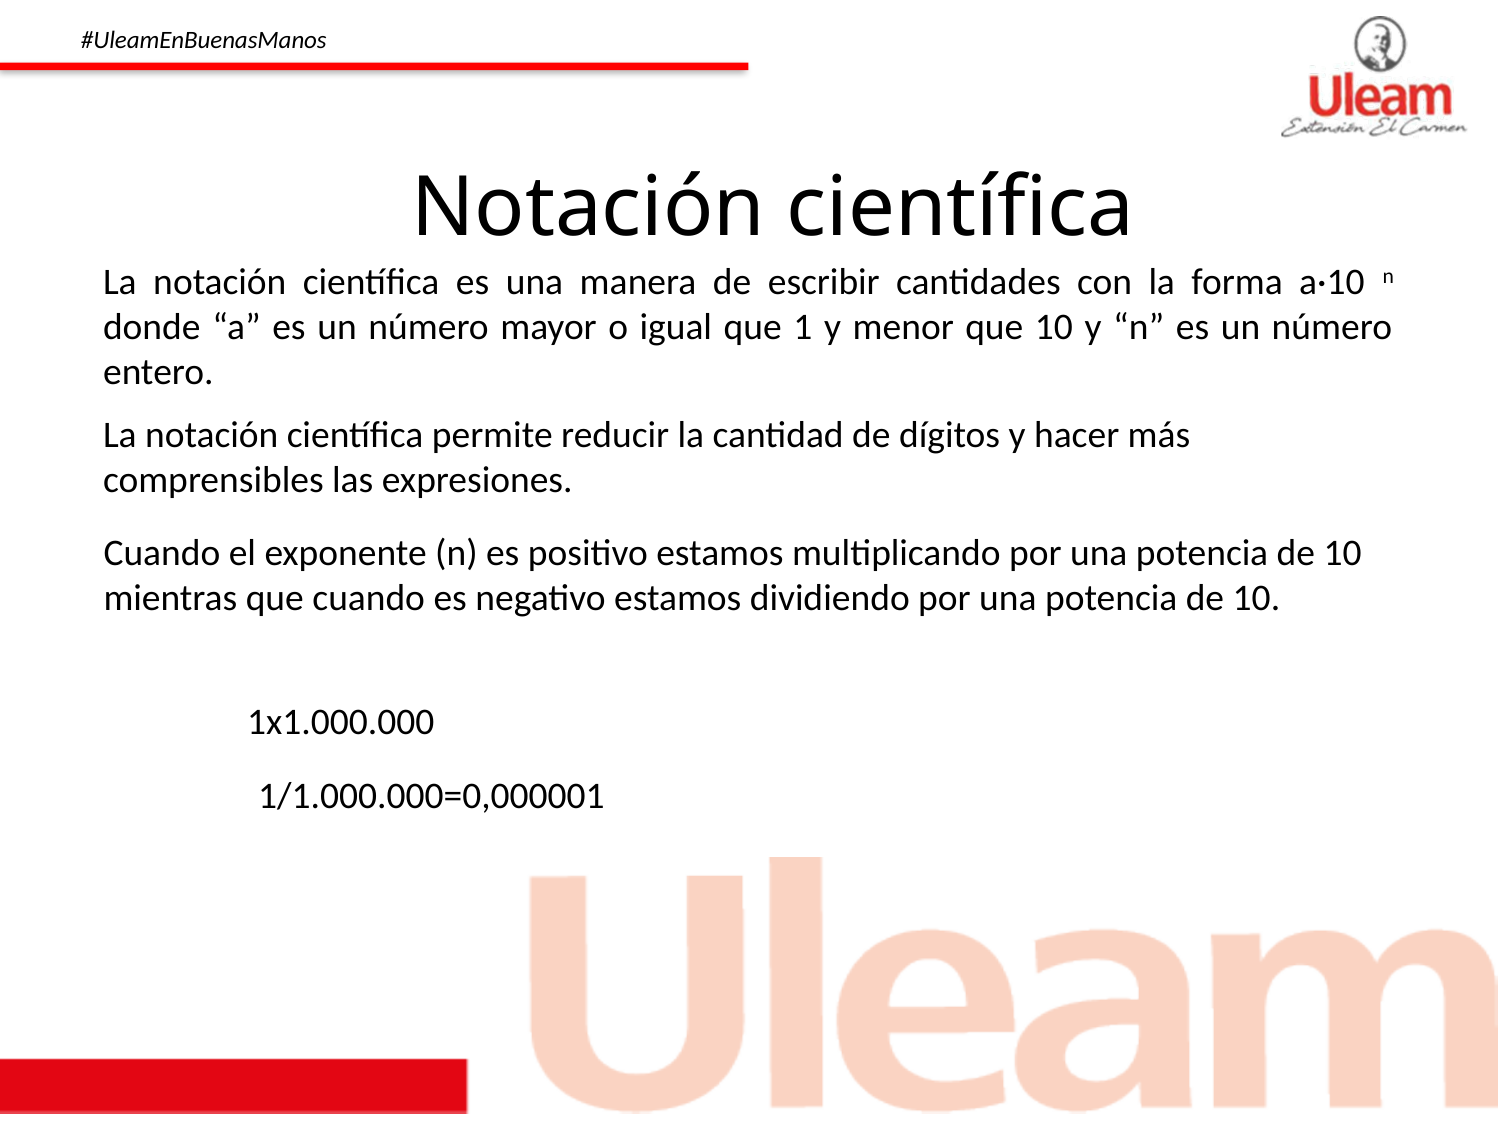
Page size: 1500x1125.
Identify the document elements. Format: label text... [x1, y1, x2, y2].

picture [1280, 16, 1500, 149]
title Notación científica [348, 148, 1199, 249]
text_box Cuando el exponente (n) es positivo estamos multiplicando por una potencia de 10 mientras que cuando es negativo estamos dividiendo por una potencia de 10. [88, 520, 1417, 626]
text_box [0, 62, 749, 71]
text_box #UleamEnBuenasManos [66, 16, 846, 61]
picture [0, 857, 1498, 1114]
text_box La notación científica es una manera de escribir cantidades con la forma a·10 n donde “a” es un número mayor o igual que 1 y menor que 10 y “n” es un número entero. [88, 249, 1409, 400]
text_box La notación científica permite reducir la cantidad de dígitos y hacer más comprensibles las expresiones. [88, 402, 1409, 508]
